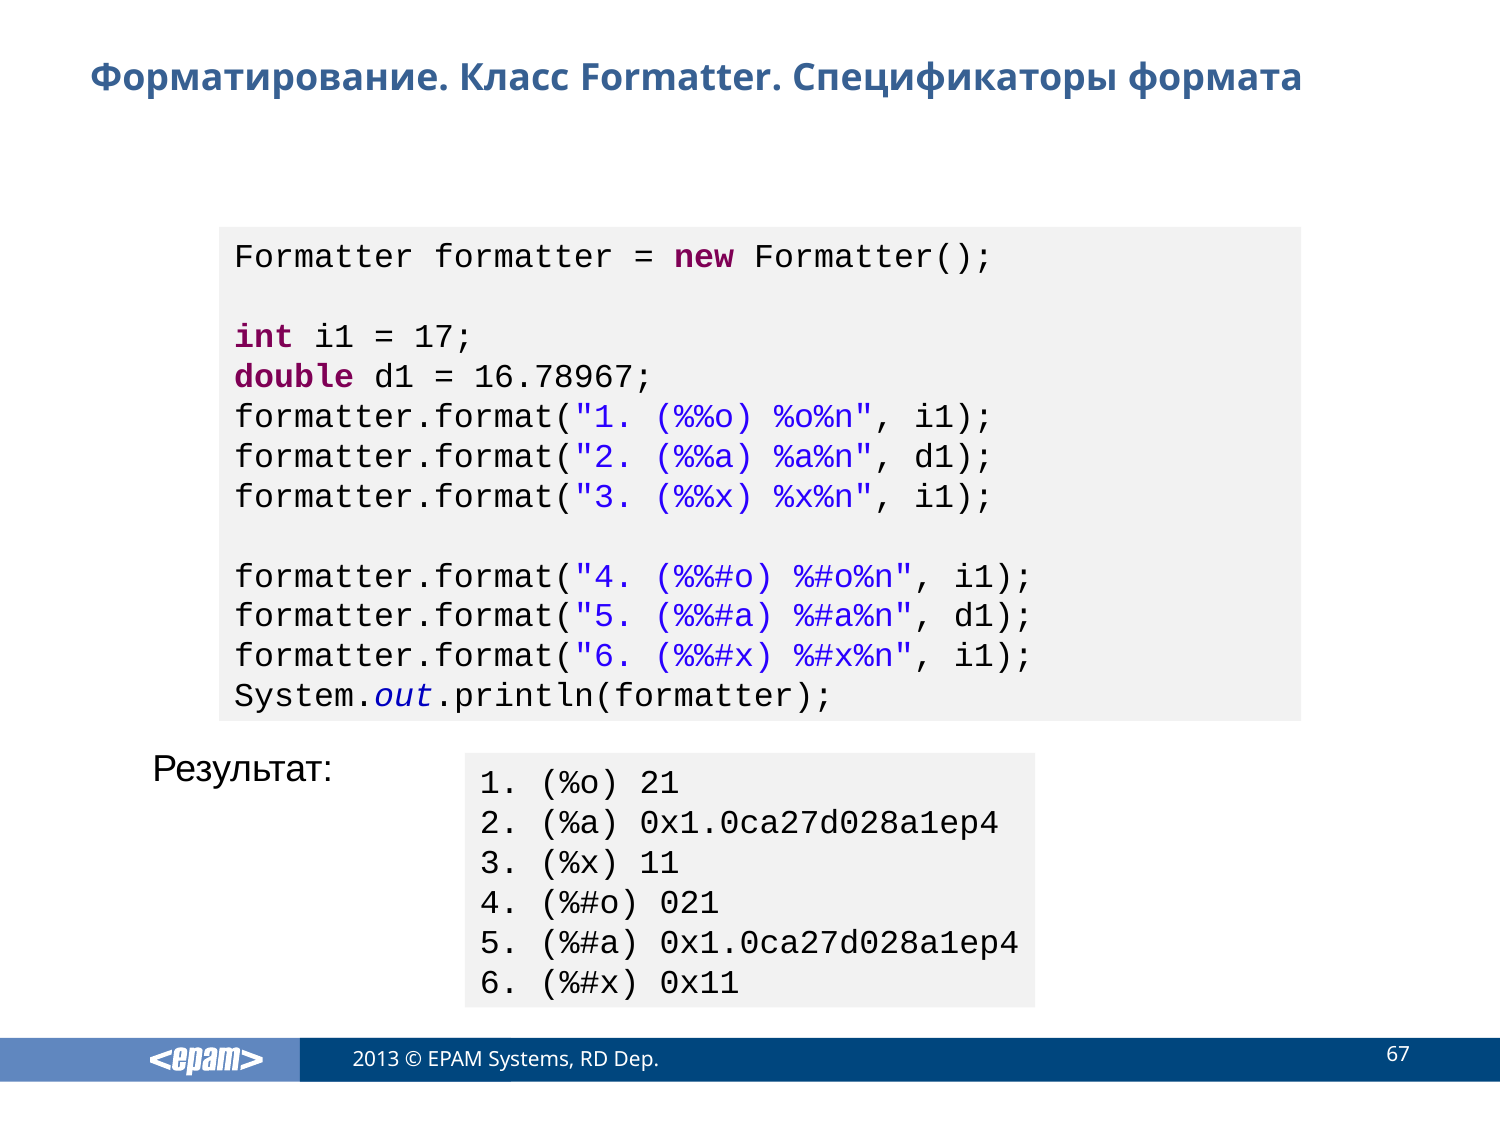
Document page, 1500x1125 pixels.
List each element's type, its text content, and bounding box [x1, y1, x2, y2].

title Форматирование. Класс Formatter. Спецификаторы формата [75, 45, 1425, 163]
text_box 1. (%o) 21 2. (%a) 0x1.0ca27d028a1ep4 3. (%x) 11 4. (%#o) 021 5. (%#a) 0x1.0ca27d028a1ep4 6. (%#x) 0x11 [464, 752, 1036, 1008]
list Результат: [137, 736, 1338, 797]
text_box Formatter formatter = new Formatter(); int i1 = 17; double d1 = 16.78967; formatter.format("1. (%%o) %o%n", i1); formatter.format("2. (%%a) %a%n", d1); formatter.format("3. (%%x) %x%n", i1); formatter.format("4. (%%#o) %#o%n", i1); formatter.format("5. (%%#a) %#a%n", d1); formatter.format("6. (%%#x) %#x%n", i1); System.out.println(formatter); [219, 226, 1302, 721]
slide_number 67 [1262, 1025, 1425, 1085]
footer 2013 © EPAM Systems, RD Dep. [337, 1028, 738, 1088]
